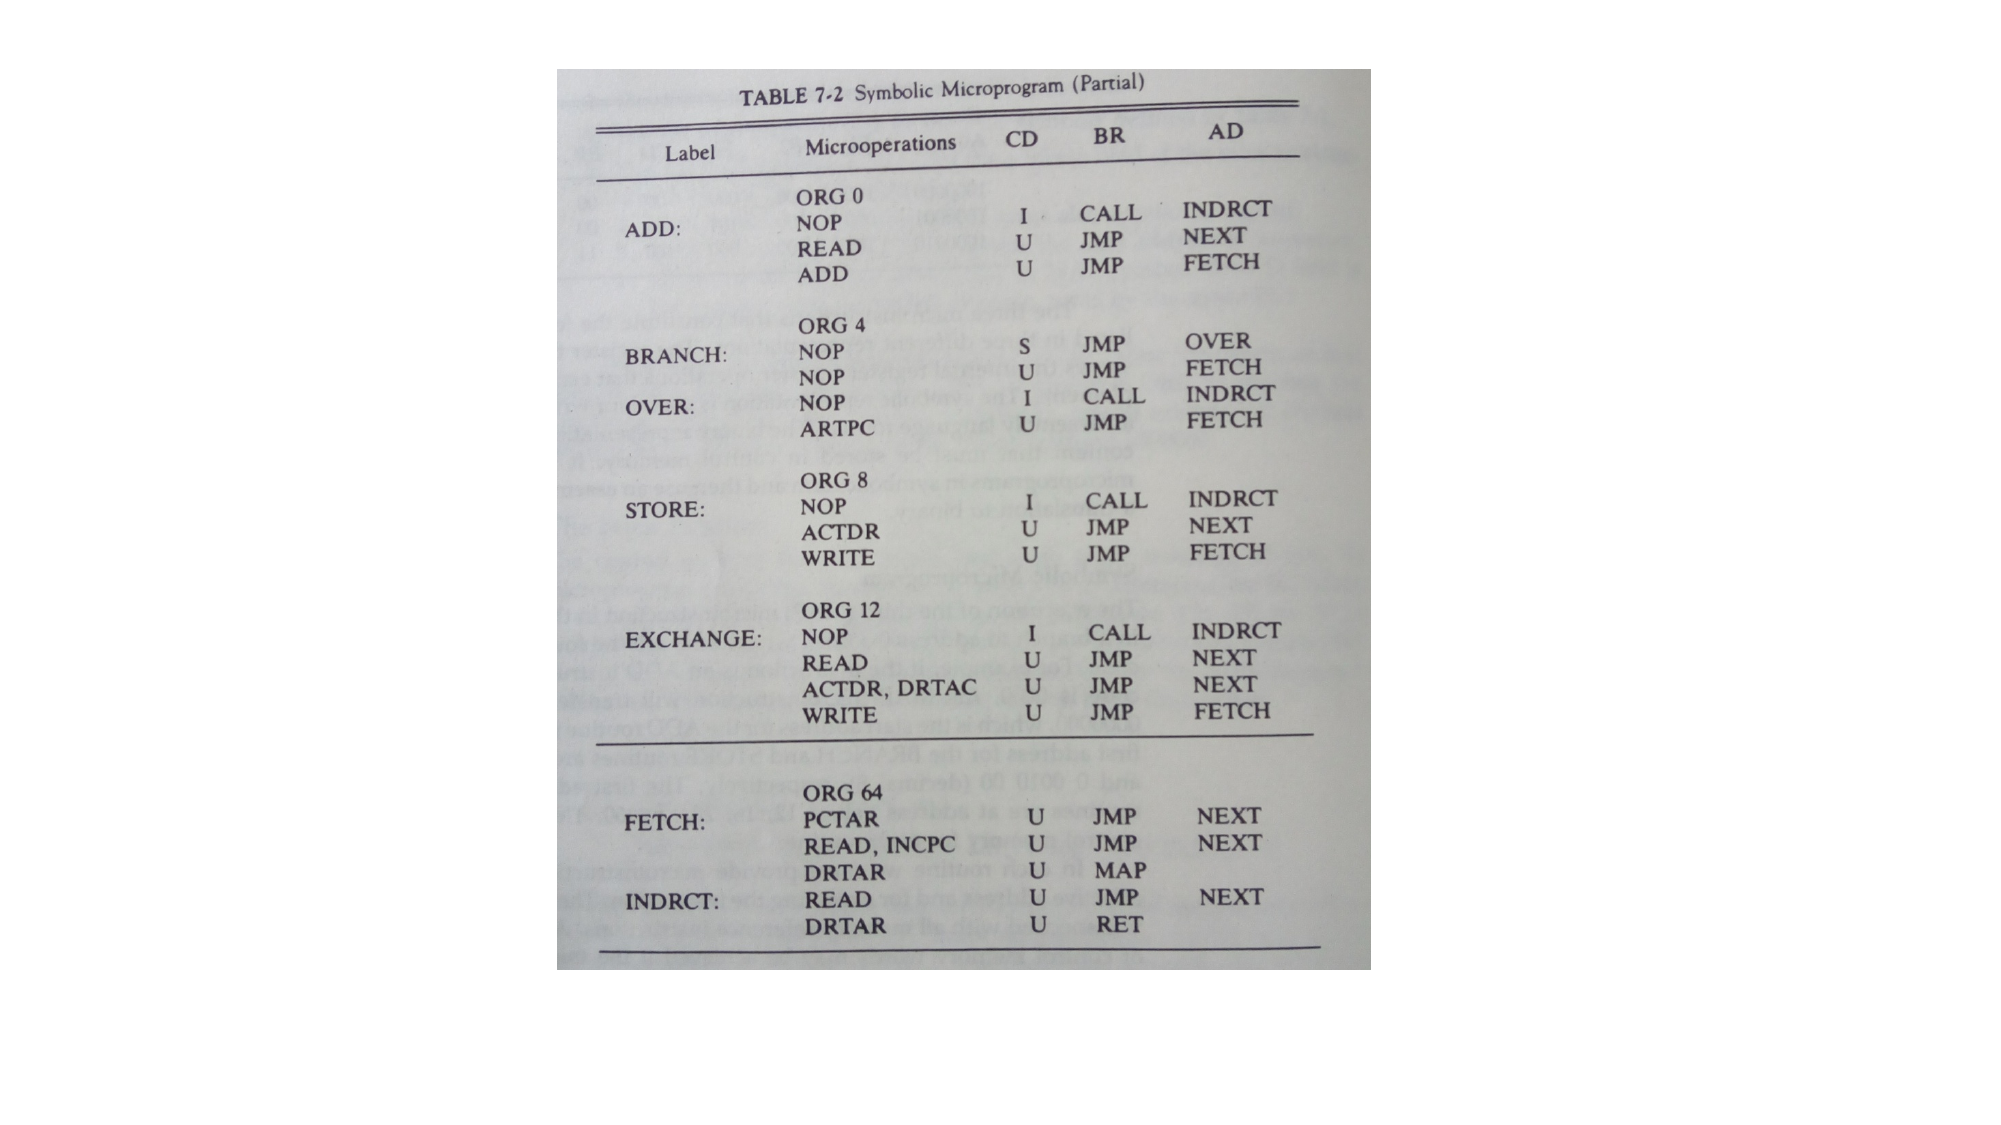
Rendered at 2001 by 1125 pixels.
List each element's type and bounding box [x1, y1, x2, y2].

picture [557, 69, 1371, 970]
